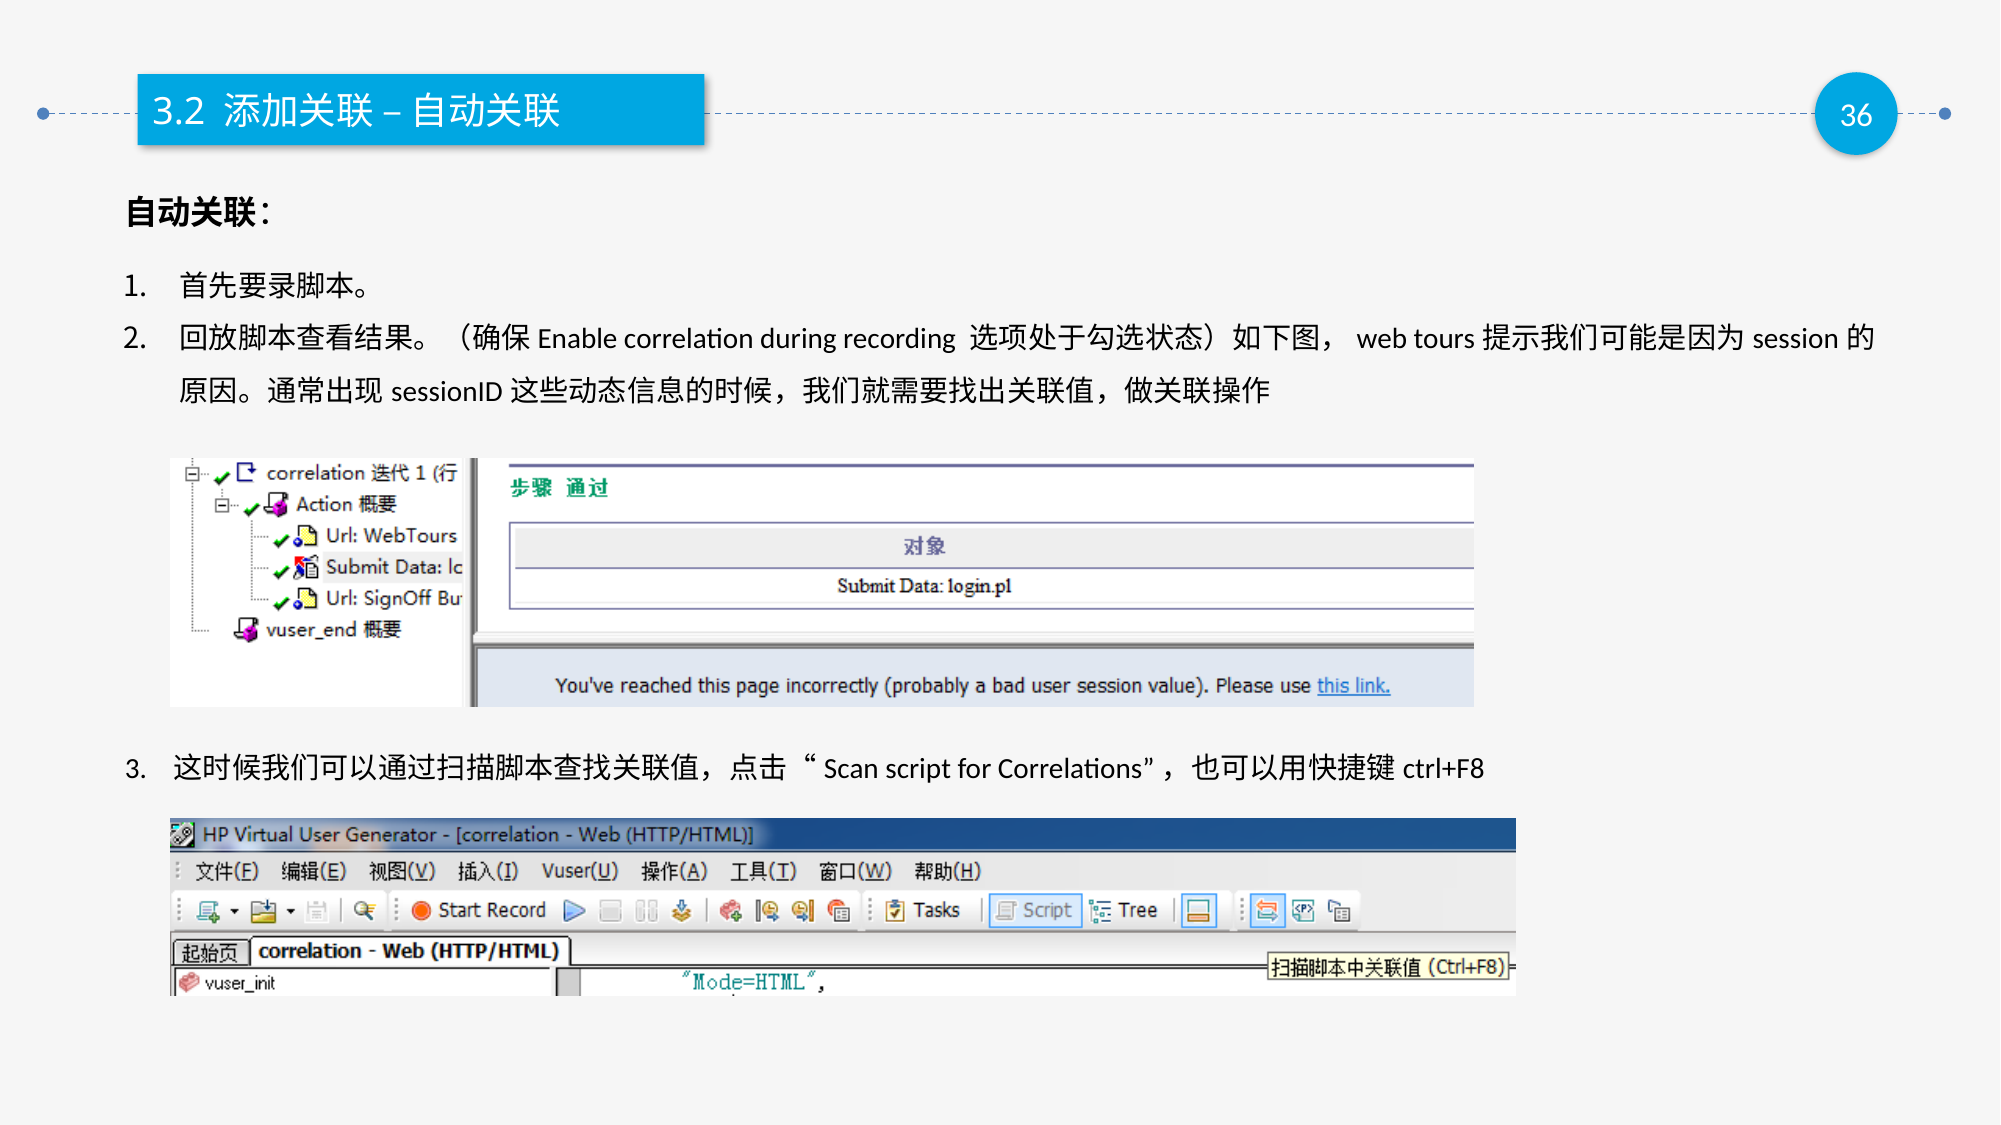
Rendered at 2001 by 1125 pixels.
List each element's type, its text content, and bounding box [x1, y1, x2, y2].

text_box 首先要录脚本。 回放脚本查看结果。（确保Enable correlation during recording 选项处于勾选状态）如下图，web tours提示我们可能是因为session的原因。通常出现sessionID这些动态信息的时候，我们就需要找出关联值，做关联操作 [108, 242, 1905, 415]
text_box 3. 这时候我们可以通过扫描脚本查找关联值，点击“Scan script for Correlations”，也可以用快捷键ctrl+F8 [109, 724, 1907, 792]
picture [169, 458, 1474, 707]
picture [169, 818, 1516, 996]
text_box 自动关联： [109, 163, 1906, 239]
text_box 3.2 添加关联 – 自动关联 [137, 74, 705, 146]
